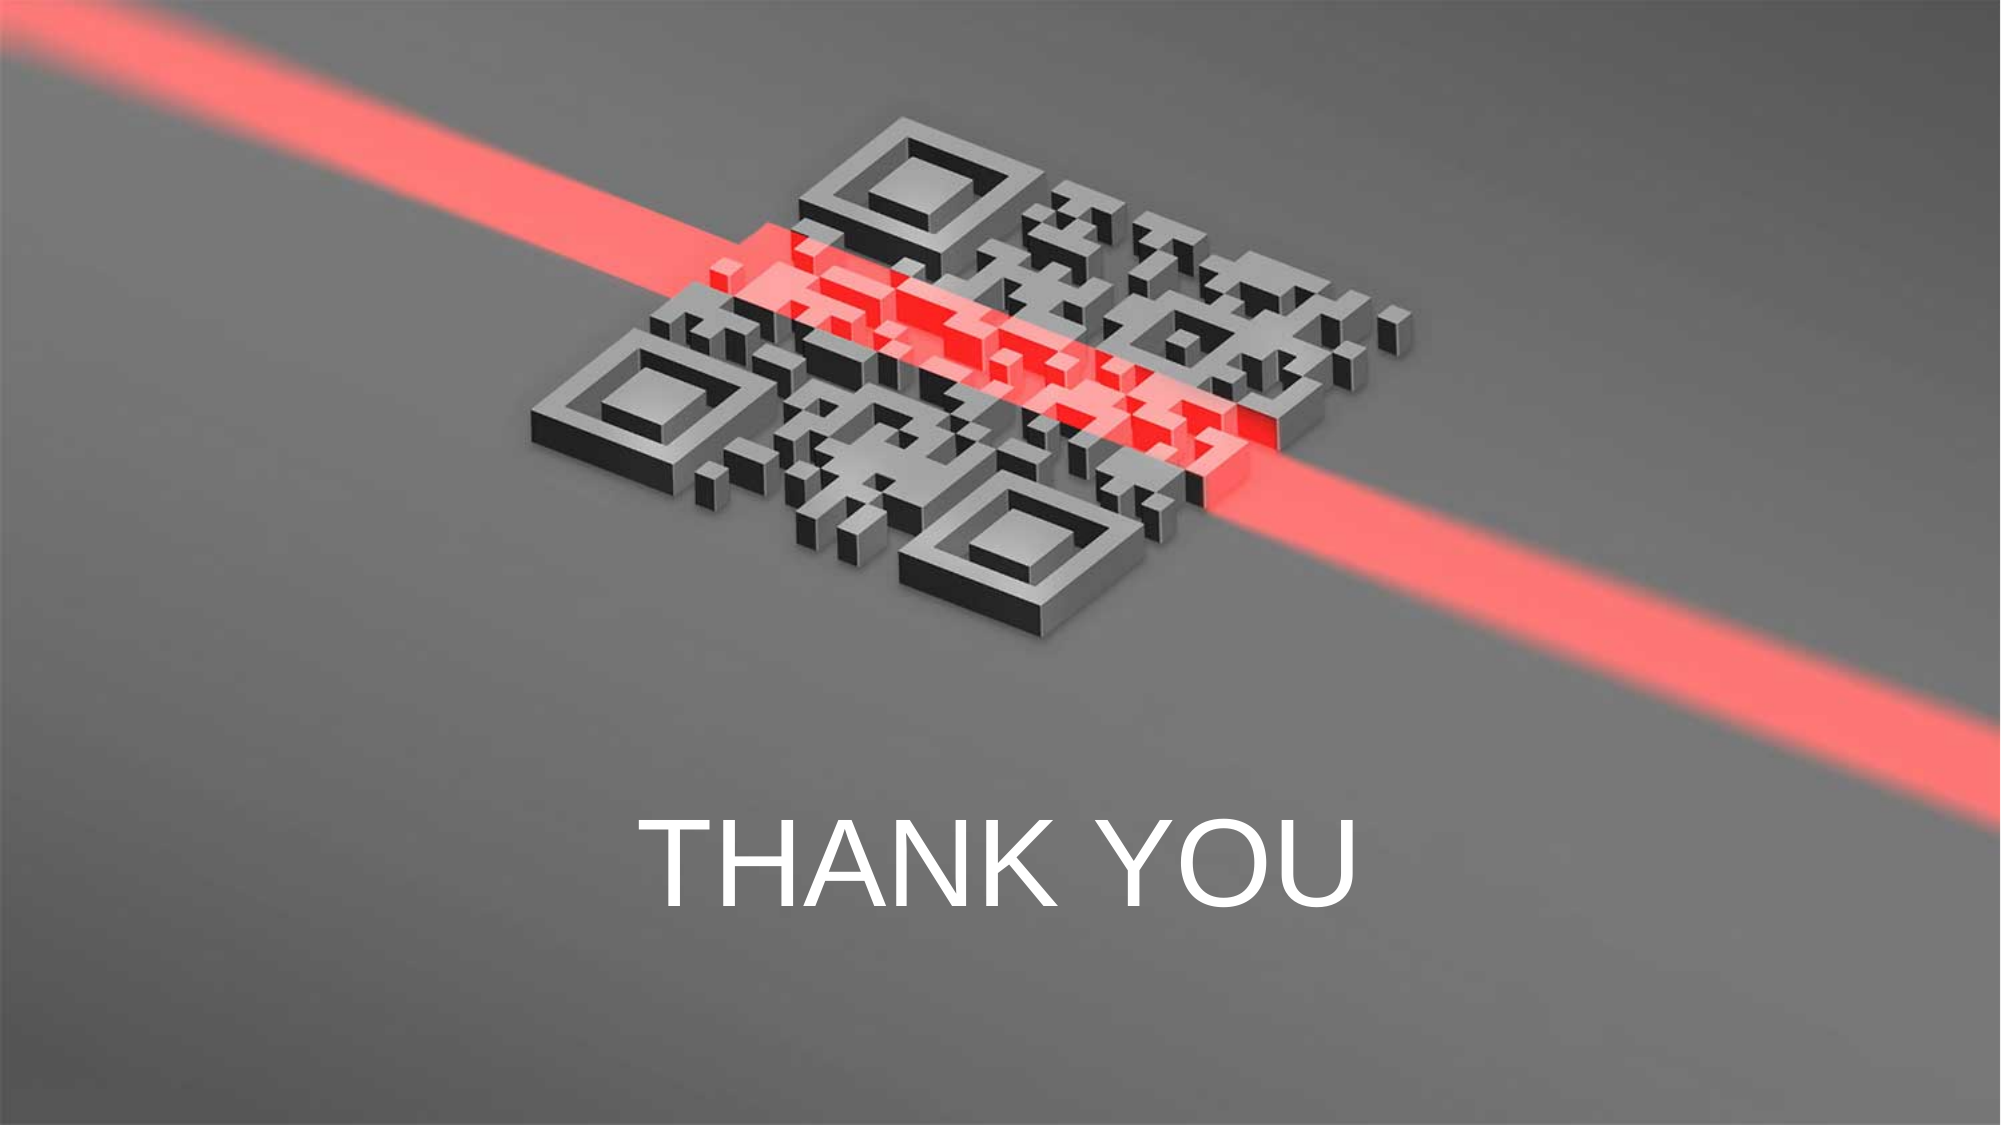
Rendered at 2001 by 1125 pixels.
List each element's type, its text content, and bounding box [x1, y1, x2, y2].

text_box THANK YOU [0, 774, 2000, 939]
picture [0, 0, 2001, 1125]
